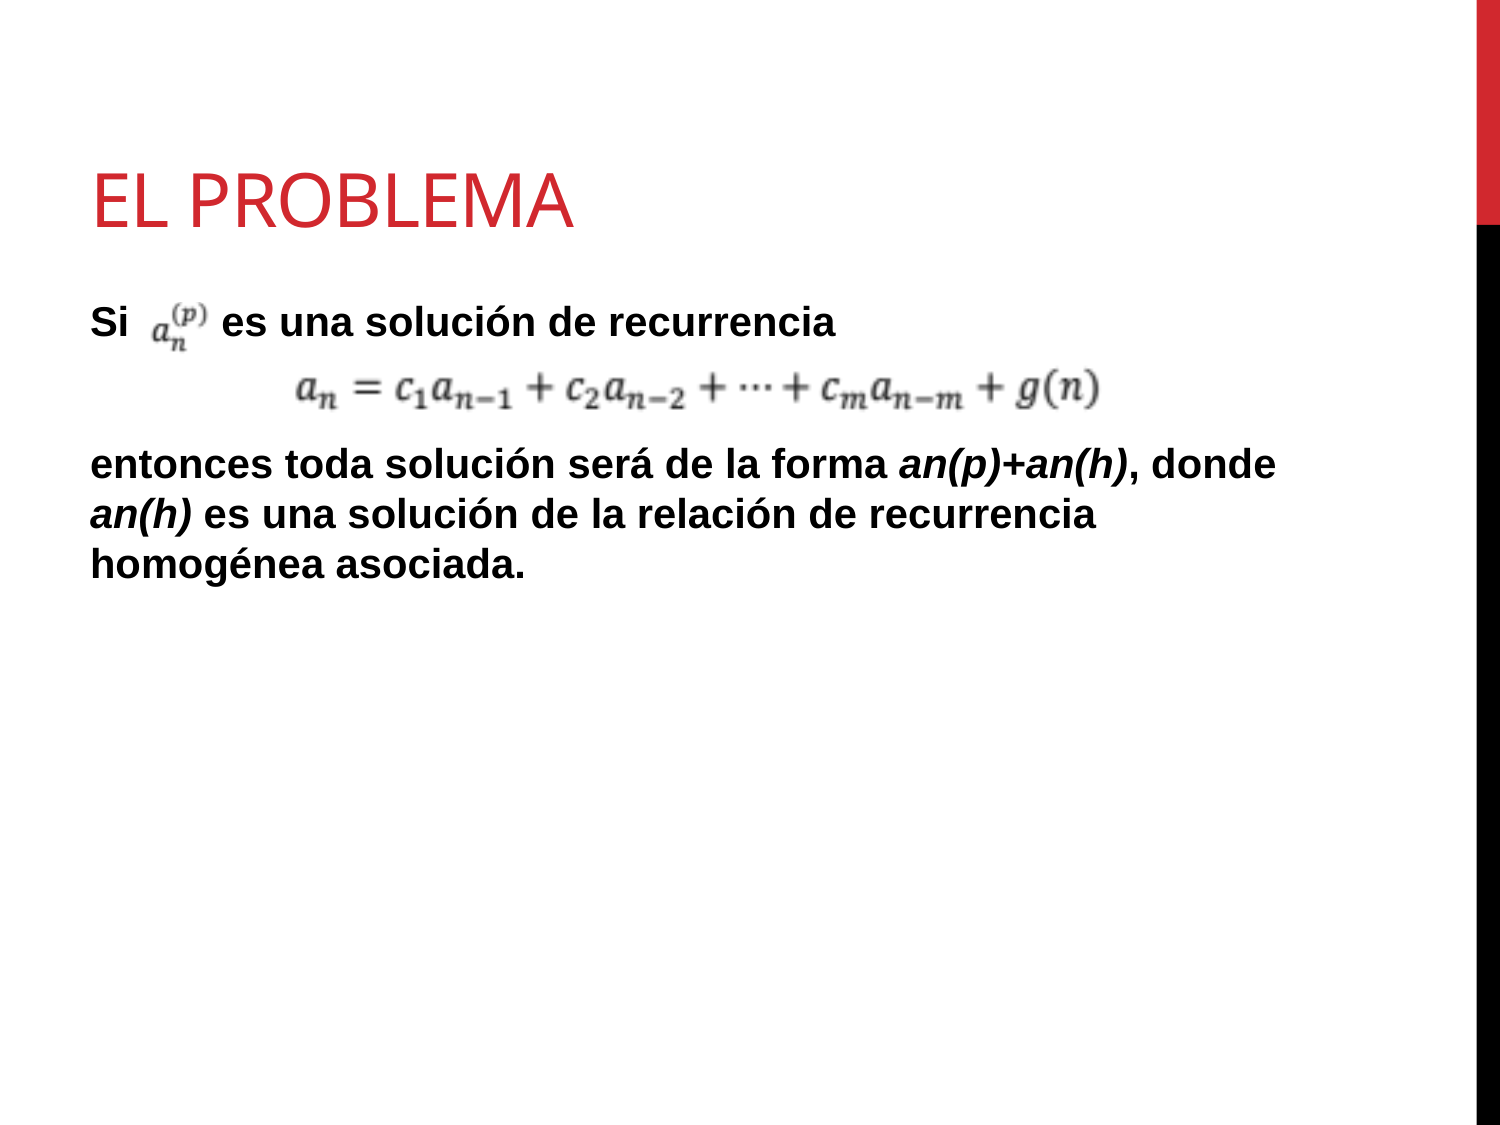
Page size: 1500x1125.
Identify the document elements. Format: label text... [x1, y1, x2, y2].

picture [0, 302, 1500, 457]
list Si es una solución de recurrencia entonces toda solución será de la forma an(p)+an(h), donde an(h) es una solución de la relación de recurrencia homogénea asociada. [75, 287, 1325, 354]
title El problema [75, 25, 1025, 250]
list Si es una solución de recurrencia entonces toda solución será de la forma an(p)+an(h), donde an(h) es una solución de la relación de recurrencia homogénea asociada. [75, 464, 1325, 1005]
